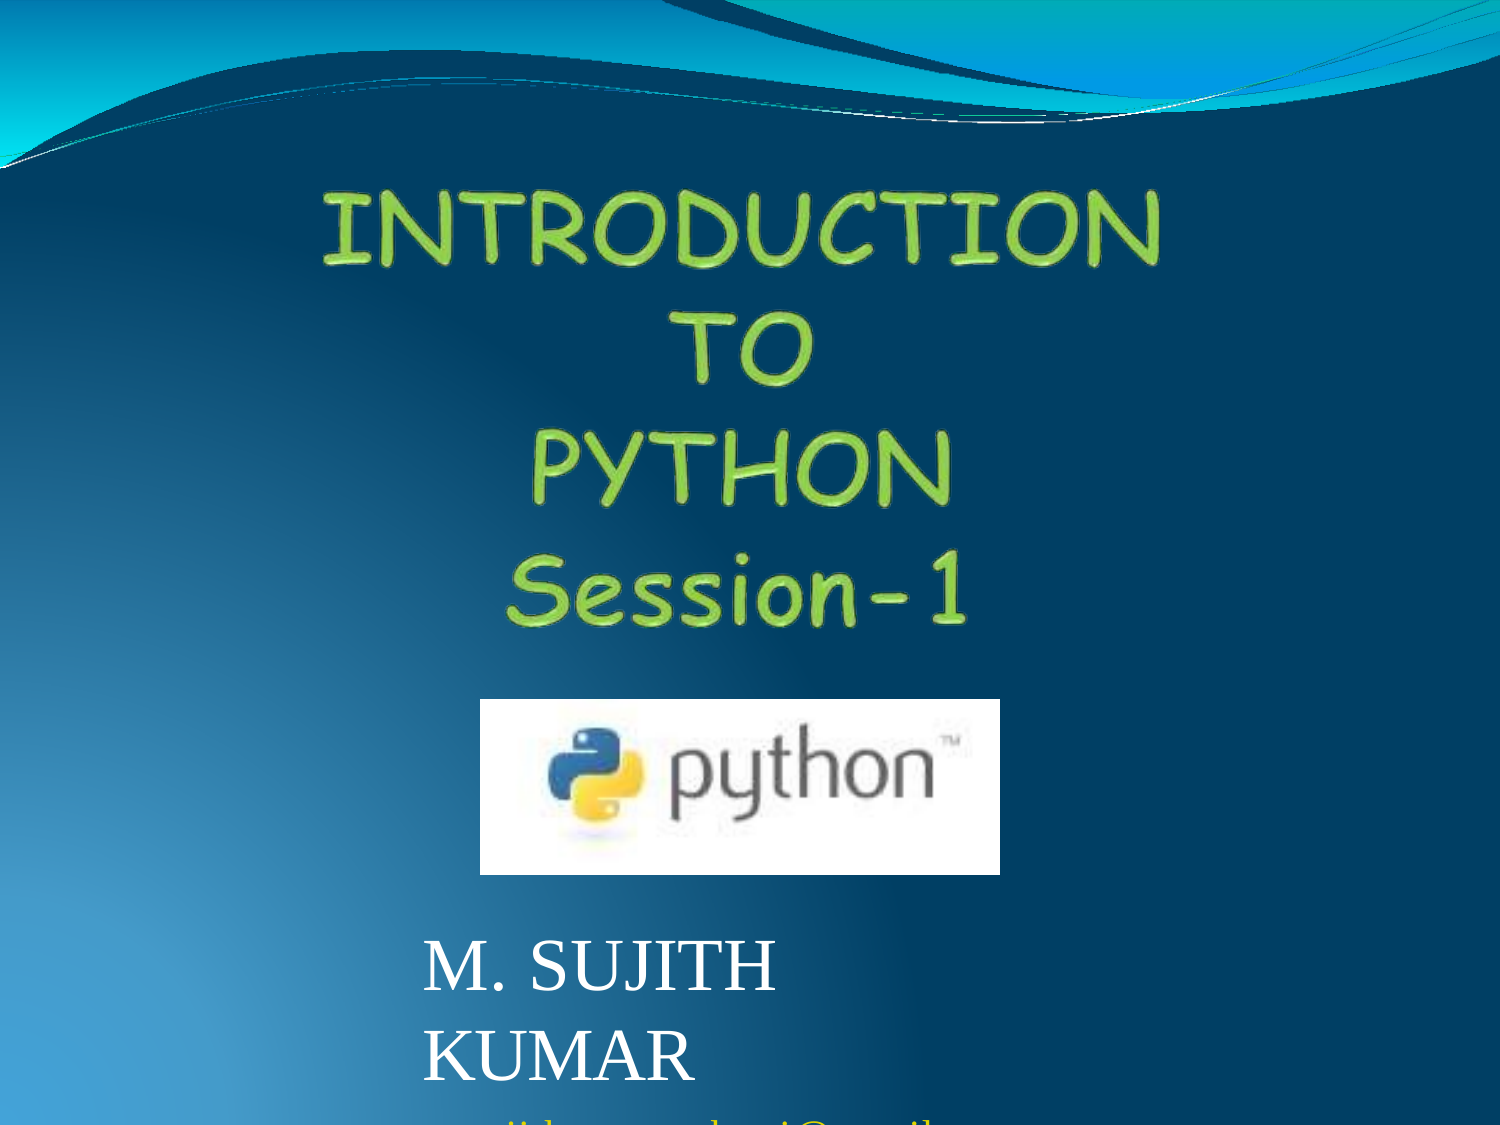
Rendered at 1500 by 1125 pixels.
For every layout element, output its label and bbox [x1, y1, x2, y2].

text_box [0, 0, 1500, 1125]
